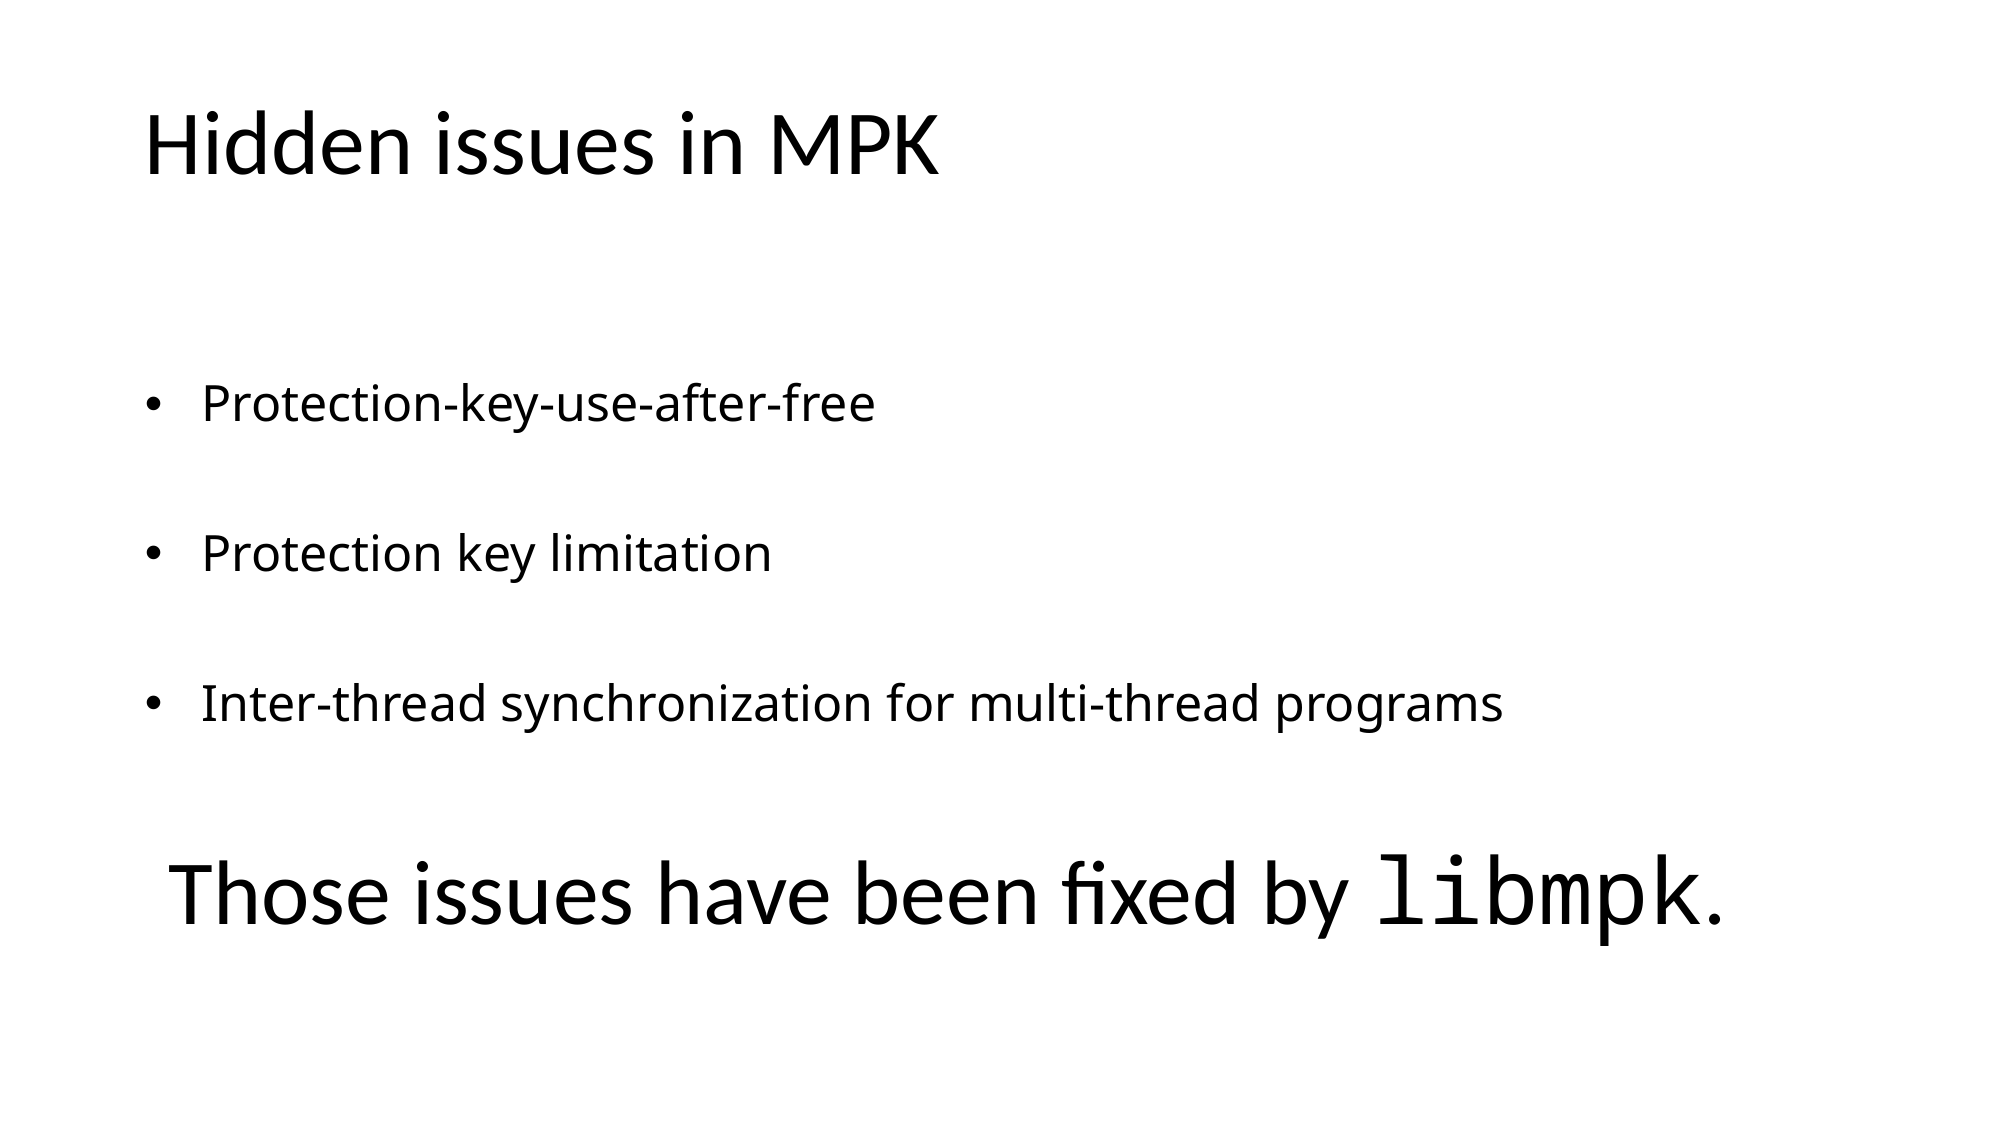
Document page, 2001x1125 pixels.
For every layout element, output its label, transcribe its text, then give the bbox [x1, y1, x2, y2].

list Protection-key-use-after-free Protection key limitation Inter-thread synchronization for multi-thread programs [136, 205, 1863, 920]
text_box Those issues have been fixed by libmpk. [161, 786, 1886, 1004]
title Hidden issues in MPK [136, 35, 1863, 205]
